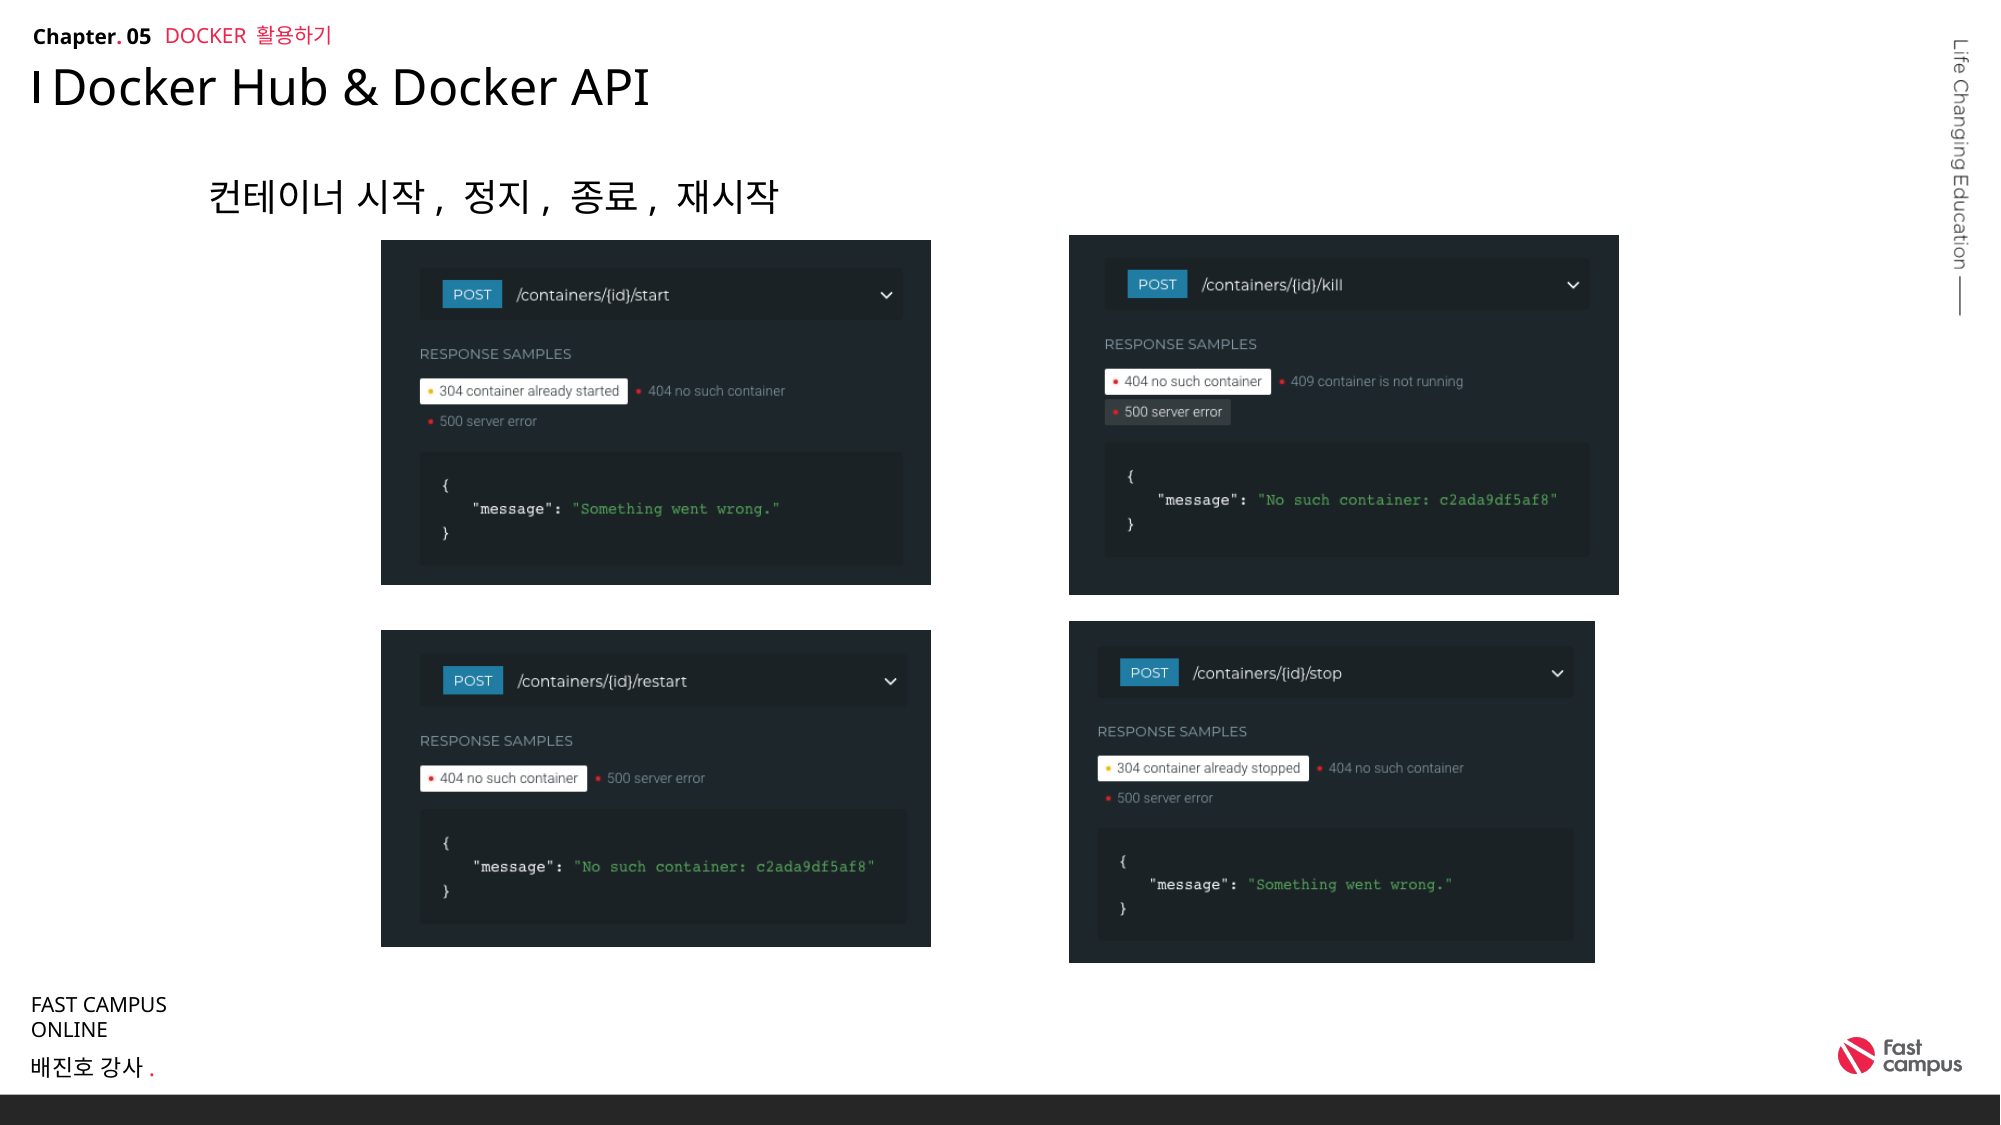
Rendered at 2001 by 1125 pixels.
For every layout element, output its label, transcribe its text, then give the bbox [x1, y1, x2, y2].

picture [1942, 23, 1981, 316]
text_box 컨테이너 시작, 정지, 종료, 재시작 [193, 166, 796, 227]
title Docker Hub & Docker API [36, 54, 1830, 111]
picture [381, 240, 931, 585]
list DOCKER 활용하기 [150, 18, 674, 54]
picture [381, 630, 931, 947]
picture [1838, 1037, 1962, 1076]
list 05 [111, 18, 150, 54]
picture [1069, 235, 1619, 596]
picture [1069, 621, 1595, 963]
